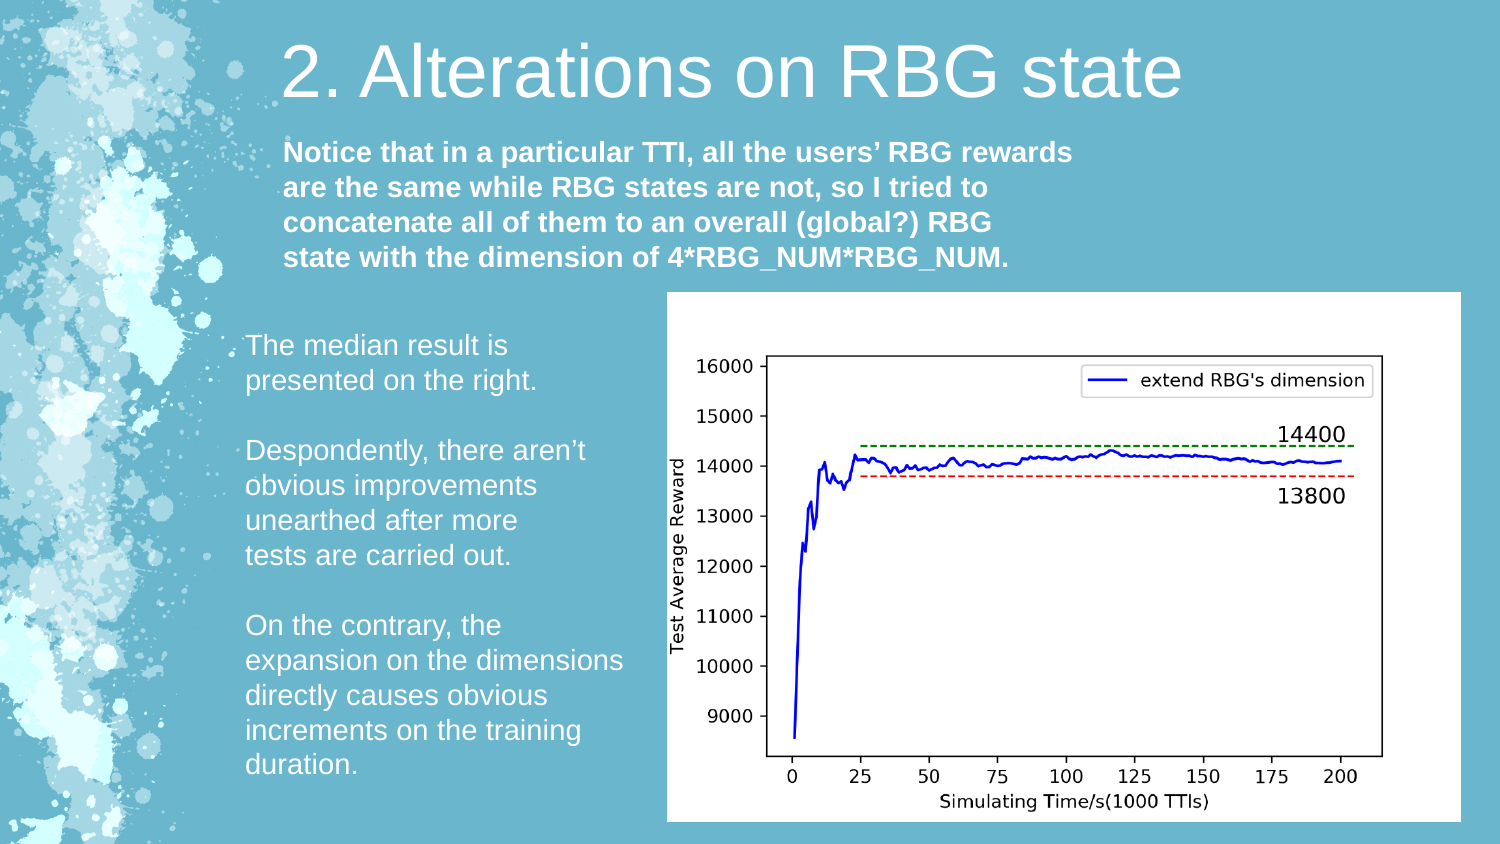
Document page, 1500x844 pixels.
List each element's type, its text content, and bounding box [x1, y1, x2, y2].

text_box The median result is presented on the right. Despondently, there aren’t obvious improvements unearthed after more tests are carried out. On the contrary, the expansion on the dimensions directly causes obvious increments on the training duration. [230, 410, 644, 697]
list 2. Alterations on RBG state [265, 20, 1306, 115]
picture [0, 0, 1500, 844]
text_box Notice that in a particular TTI, all the users’ RBG rewards are the same while RBG states are not, so I tried to concatenate all of them to an overall (global?) RBG state with the dimension of 4*RBG_NUM*RBG_NUM. [268, 126, 1096, 281]
